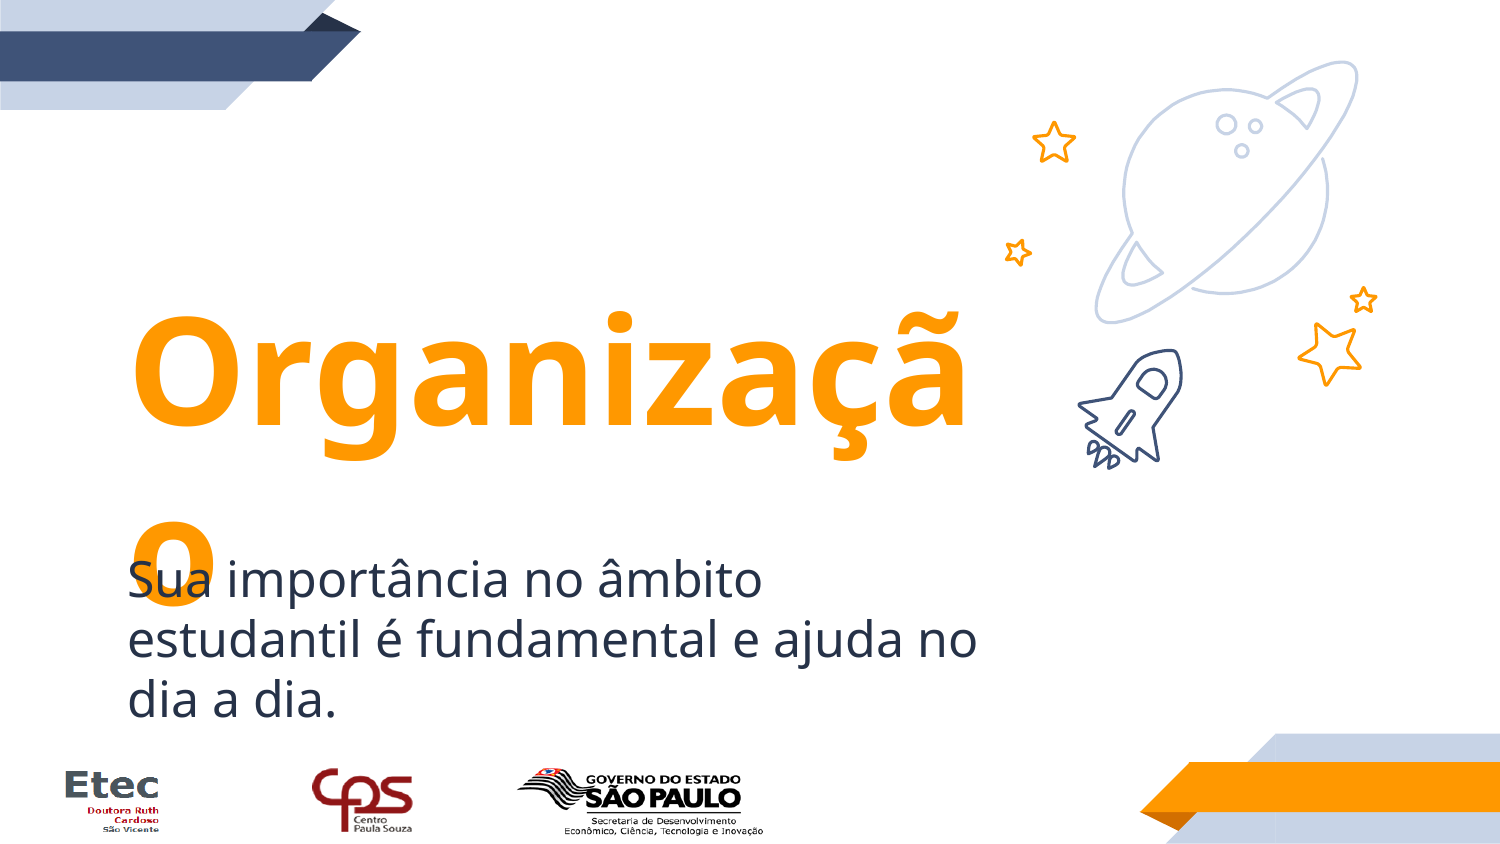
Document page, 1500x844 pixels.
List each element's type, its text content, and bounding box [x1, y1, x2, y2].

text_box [1095, 61, 1357, 323]
picture [0, 758, 827, 844]
subtitle Sua importância no âmbito estudantil é fundamental e ajuda no dia a dia. [112, 559, 1026, 716]
title Organização [112, 348, 1026, 559]
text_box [1080, 356, 1188, 465]
